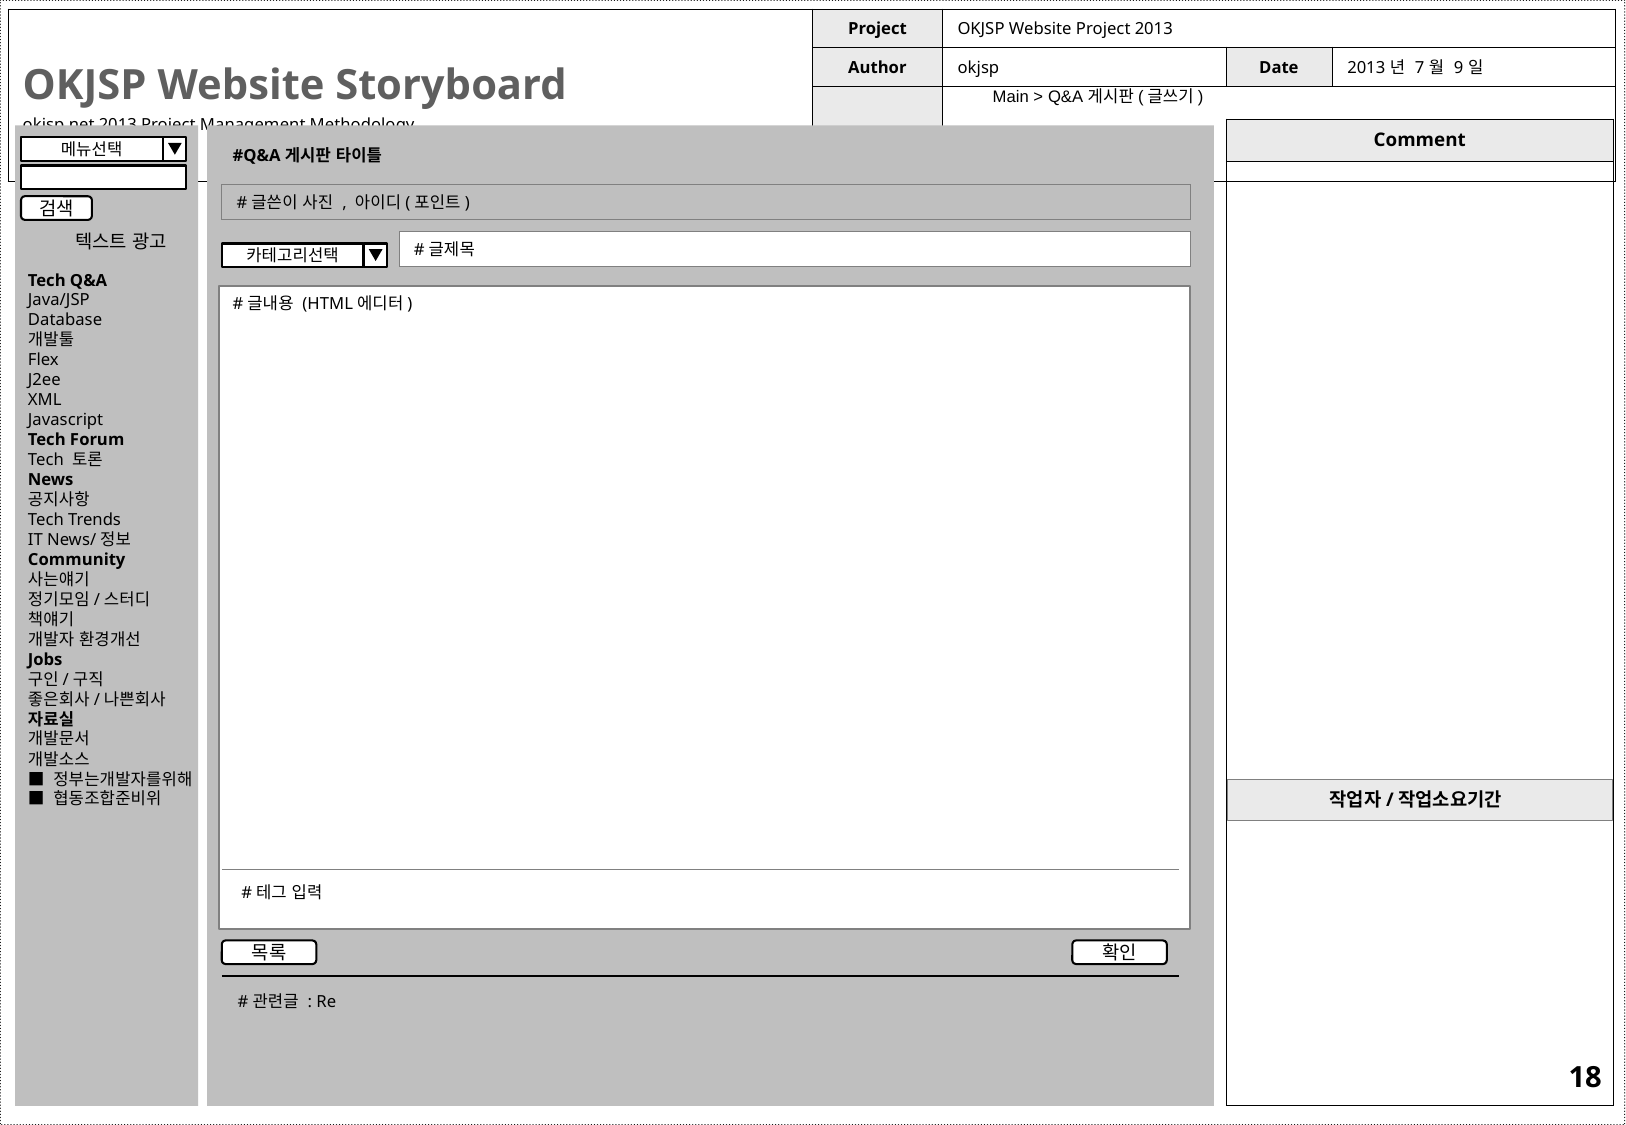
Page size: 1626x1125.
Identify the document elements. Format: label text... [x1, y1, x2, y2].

text_box 목록 [219, 938, 319, 967]
text_box [13, 123, 200, 261]
text_box 검색 [18, 194, 94, 222]
text_box 텍스트 광고 [60, 222, 182, 260]
text_box #관련글 : Re [222, 983, 352, 1019]
text_box #글쓴이 사진 , 아이디(포인트) [221, 184, 1191, 220]
text_box #글내용 (HTML에디터) [217, 286, 428, 321]
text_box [20, 136, 187, 162]
text_box #테그 입력 [226, 877, 652, 909]
text_box [13, 816, 200, 1108]
text_box [19, 168, 188, 191]
text_box #글제목 [399, 231, 1191, 267]
slide_number 17 [1237, 1051, 1618, 1125]
text_box [217, 284, 1192, 931]
text_box #Q&A게시판 타이틀 [218, 137, 1002, 172]
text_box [221, 243, 388, 268]
text_box Main > Q&A게시판(글쓰기) [977, 78, 1593, 113]
text_box 확인 [1070, 938, 1169, 967]
text_box [205, 123, 1216, 1108]
text_box Tech Q&A Java/JSP Database 개발툴 Flex J2ee XML Javascript Tech Forum Tech 토론 News 공지사항 Tech Trends IT News/정보 Community 사는얘기 정기모임/스터디 책얘기 개발자 환경개선 Jobs 구인/구직 좋은회사/나쁜회사 자료실 개발문서 개발소스 ■ 정부는개발자를위해 ■ 협동조합준비위 [13, 261, 208, 816]
